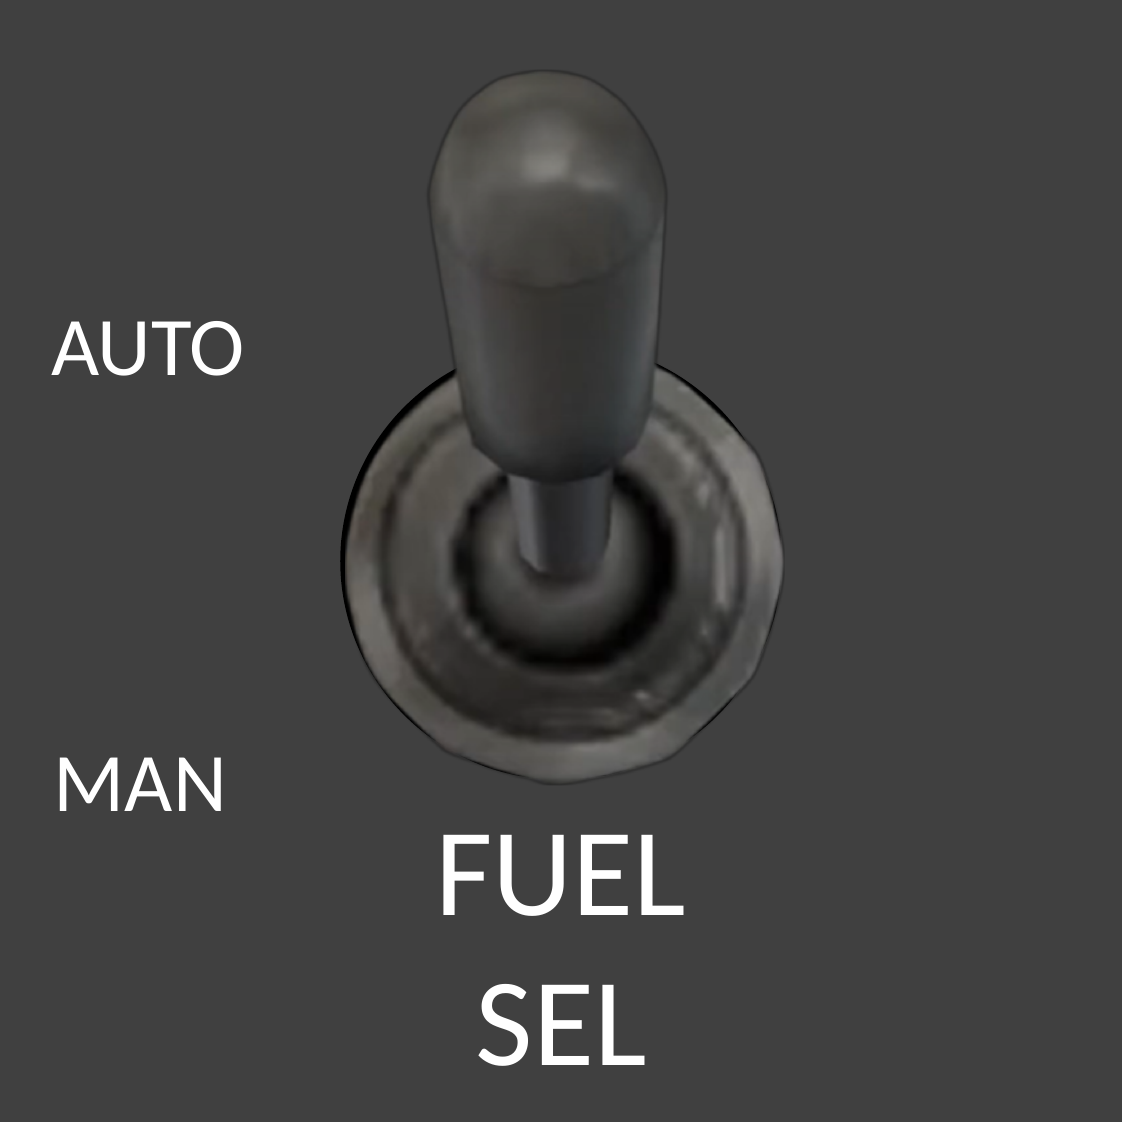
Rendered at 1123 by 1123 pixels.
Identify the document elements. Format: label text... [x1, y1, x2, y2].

text_box FUEL SEL [420, 786, 702, 1098]
picture [344, 68, 785, 786]
text_box AUTO [36, 285, 260, 400]
text_box MAN [38, 720, 242, 836]
text_box [340, 520, 344, 602]
